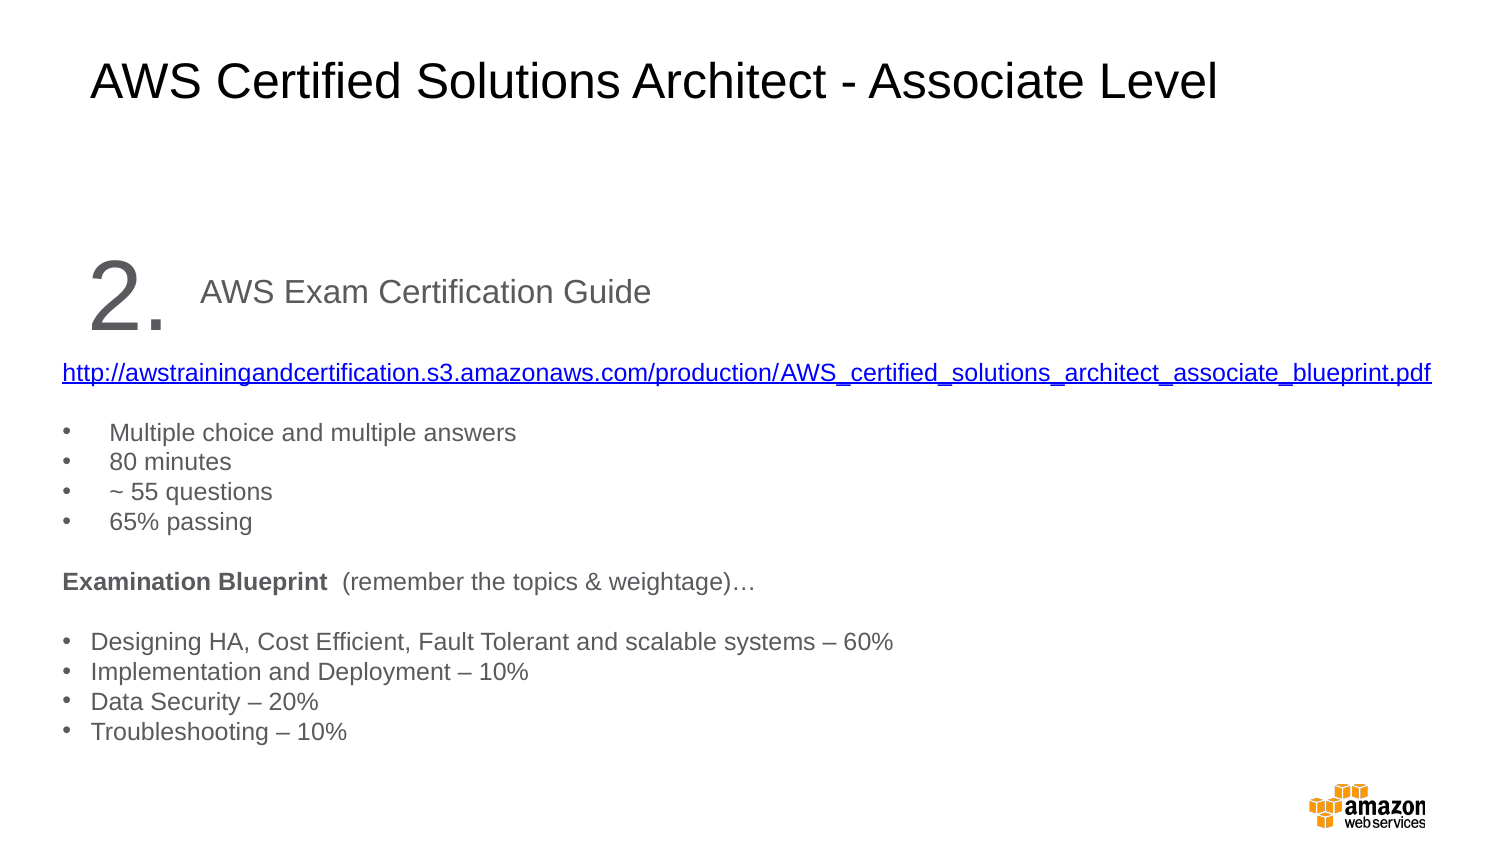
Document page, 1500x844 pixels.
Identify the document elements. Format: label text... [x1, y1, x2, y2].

text_box 2. [87, 228, 200, 352]
text_box AWS Exam Certification Guide [200, 228, 1282, 352]
text_box [200, 371, 637, 421]
text_box AWS Certified Solutions Architect - Associate Level [74, 34, 1425, 123]
text_box http://awstrainingandcertification.s3.amazonaws.com/production/AWS_certified_solutions_architect_associate_blueprint.pdf Multiple choice and multiple answers 80 minutes ~ 55 questions 65% passing Examination Blueprint (remember the topics & weightage)… Designing HA, Cost Efficient, Fault Tolerant and scalable systems – 60% Implementation and Deployment – 10% Data Security – 20% Troubleshooting – 10% [62, 421, 1475, 760]
